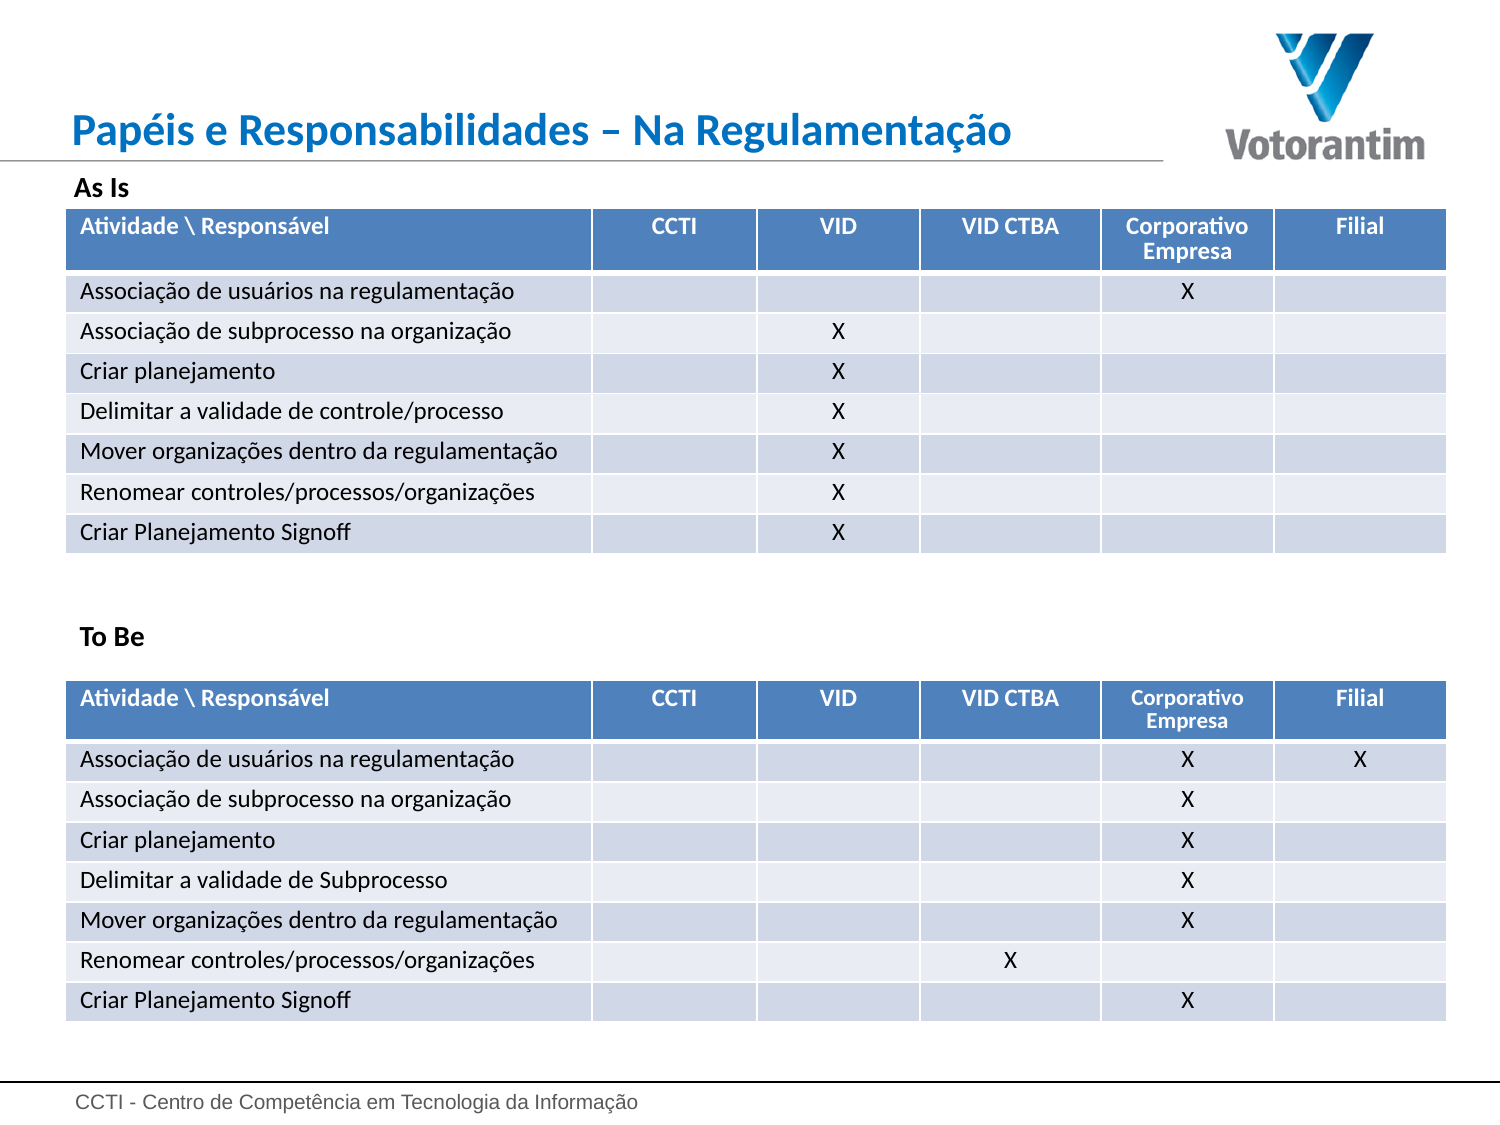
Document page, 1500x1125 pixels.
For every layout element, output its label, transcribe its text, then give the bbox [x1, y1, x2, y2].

table_cell [921, 394, 1100, 433]
table_cell [1102, 475, 1273, 513]
table_cell X [1102, 983, 1273, 1021]
table_header VID [758, 209, 919, 270]
text_box As Is [59, 160, 249, 211]
table_cell [758, 823, 919, 861]
table_cell [758, 983, 919, 1021]
title Papéis e Responsabilidades – Na Regulamentação [56, 62, 1095, 193]
table_cell Delimitar a validade de Subprocesso [66, 863, 591, 901]
table_cell [921, 783, 1100, 821]
table_cell [921, 744, 1100, 781]
table_cell Criar planejamento [66, 354, 591, 393]
table_header VID [758, 681, 919, 739]
table_cell X [758, 435, 919, 473]
table_cell [758, 863, 919, 901]
table_cell Mover organizações dentro da regulamentação [66, 903, 591, 941]
table_cell [1275, 983, 1446, 1021]
table_cell [593, 435, 756, 473]
table_header Atividade \ Responsável [66, 681, 591, 739]
table_header Atividade \ Responsável [66, 209, 591, 270]
table_cell [1275, 435, 1446, 473]
table_cell [921, 276, 1100, 312]
table_header VID CTBA [921, 681, 1100, 739]
table_cell [593, 823, 756, 861]
picture [1223, 30, 1426, 161]
table_cell [1275, 903, 1446, 941]
table_cell X [1102, 823, 1273, 861]
table_cell [1275, 394, 1446, 433]
table_cell [593, 276, 756, 312]
table_header Corporativo Empresa [1102, 209, 1273, 270]
table_cell Delimitar a validade de controle/processo [66, 394, 591, 433]
table_cell [1275, 276, 1446, 312]
table_header CCTI [593, 209, 756, 270]
table_cell [921, 475, 1100, 513]
table_cell X [921, 943, 1100, 981]
table_cell Criar Planejamento Signoff [66, 983, 591, 1021]
table_cell Associação de usuários na regulamentação [66, 744, 591, 781]
table_cell [758, 276, 919, 312]
table_cell [1275, 863, 1446, 901]
table_cell [921, 903, 1100, 941]
table_cell X [1102, 276, 1273, 312]
table_cell [593, 354, 756, 393]
table_cell [593, 394, 756, 433]
table_cell [758, 744, 919, 781]
table_cell [921, 983, 1100, 1021]
table_header Filial [1275, 681, 1446, 739]
table_cell Associação de subprocesso na organização [66, 314, 591, 353]
table_cell [593, 783, 756, 821]
table_cell [593, 475, 756, 513]
table_header Corporativo Empresa [1102, 681, 1273, 739]
table_header VID CTBA [921, 209, 1100, 270]
table_header Filial [1275, 209, 1446, 270]
table_cell X [758, 475, 919, 513]
table_cell [921, 314, 1100, 353]
table_cell Renomear controles/processos/organizações [66, 943, 591, 981]
table_cell [1102, 943, 1273, 981]
table_cell [1102, 394, 1273, 433]
table_cell X [758, 314, 919, 353]
table_cell [921, 435, 1100, 473]
table_cell [1275, 314, 1446, 353]
table_cell X [758, 515, 919, 553]
table_cell Criar planejamento [66, 823, 591, 861]
table_cell Criar Planejamento Signoff [66, 515, 591, 553]
table_cell [1275, 783, 1446, 821]
table_cell [921, 515, 1100, 553]
table_cell [593, 903, 756, 941]
table_cell X [1102, 744, 1273, 781]
table_header CCTI [593, 681, 756, 739]
table_cell [593, 314, 756, 353]
table_cell X [1275, 744, 1446, 781]
table_cell [593, 863, 756, 901]
table_cell X [1102, 903, 1273, 941]
table_cell X [758, 394, 919, 433]
table_cell [758, 903, 919, 941]
table_cell [1275, 943, 1446, 981]
table_cell [758, 943, 919, 981]
table_cell [758, 783, 919, 821]
table_cell [921, 354, 1100, 393]
table_cell [1102, 515, 1273, 553]
table_cell Associação de usuários na regulamentação [66, 276, 591, 312]
table_cell [1102, 314, 1273, 353]
table_cell [1275, 823, 1446, 861]
table_cell [593, 515, 756, 553]
table_cell [593, 744, 756, 781]
table_cell [593, 943, 756, 981]
table_cell X [758, 354, 919, 393]
table_cell X [1102, 783, 1273, 821]
table_cell [921, 863, 1100, 901]
table_cell [1275, 475, 1446, 513]
table_cell [921, 823, 1100, 861]
text_box To Be [64, 609, 254, 660]
table_cell [593, 983, 756, 1021]
table_cell [1275, 354, 1446, 393]
table_cell Associação de subprocesso na organização [66, 783, 591, 821]
table_cell [1102, 435, 1273, 473]
table_cell X [1102, 863, 1273, 901]
table_cell [1102, 354, 1273, 393]
table_cell Renomear controles/processos/organizações [66, 475, 591, 513]
table_cell [1275, 515, 1446, 553]
table_cell Mover organizações dentro da regulamentação [66, 435, 591, 473]
